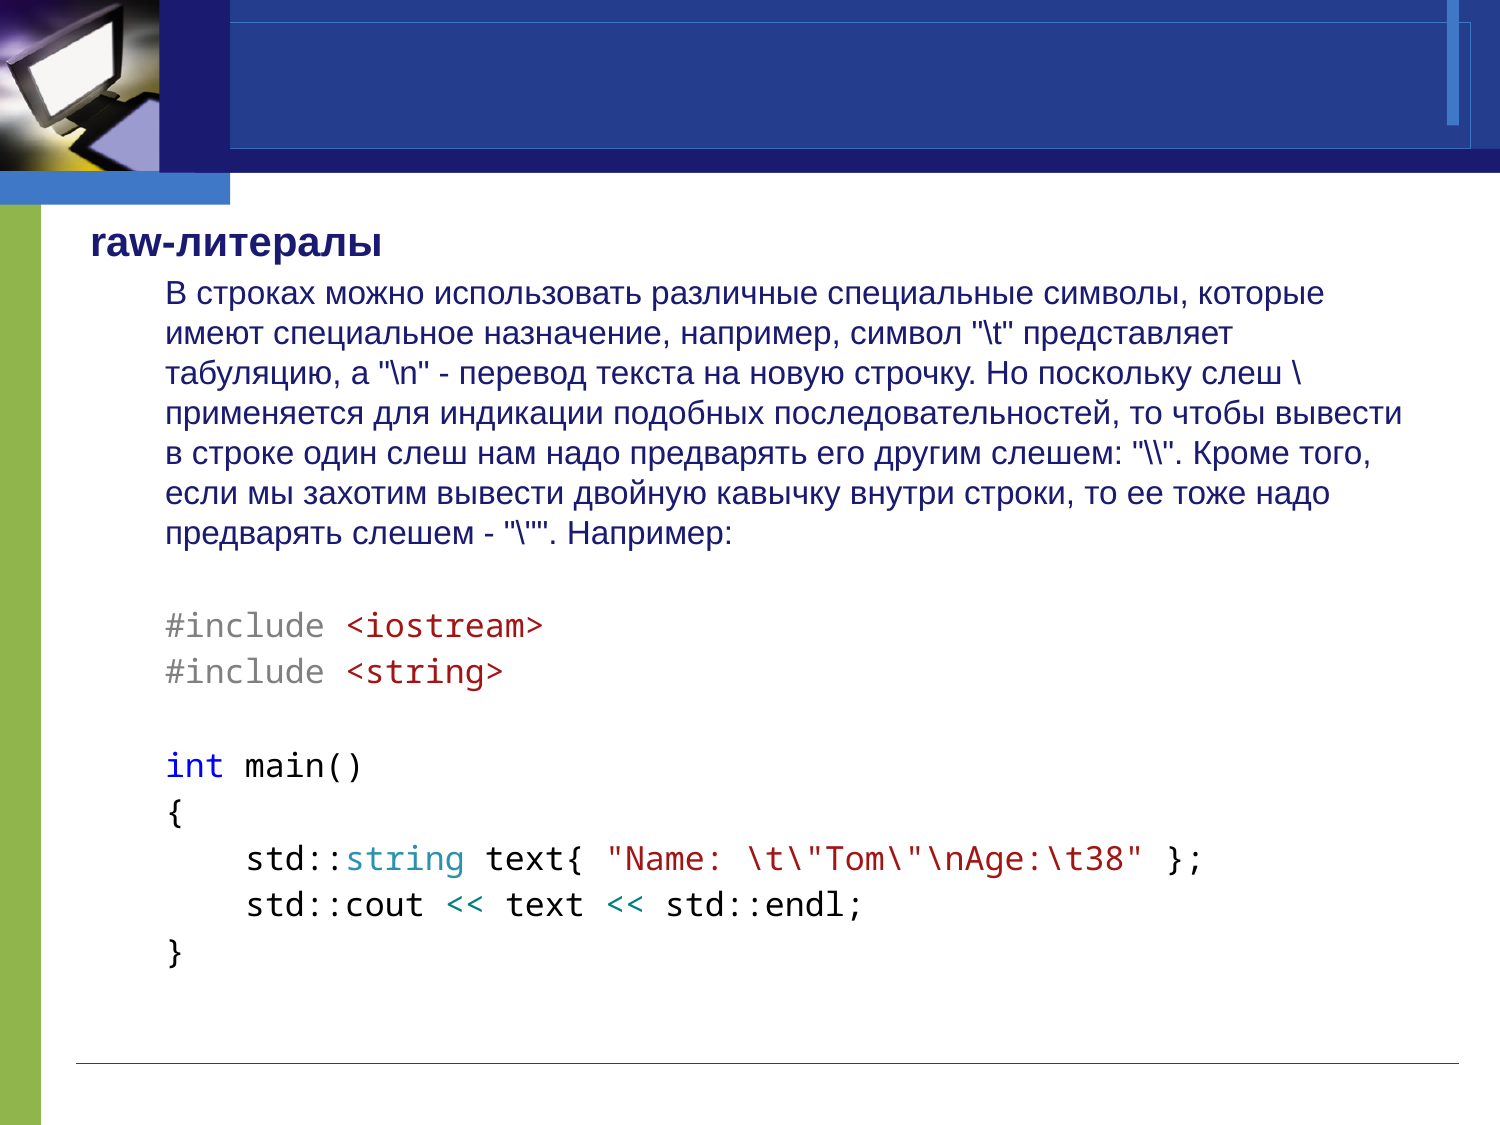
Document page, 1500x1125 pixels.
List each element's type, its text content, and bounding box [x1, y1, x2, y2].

picture [0, 0, 159, 171]
list raw-литералы В строках можно использовать различные специальные символы, которые имеют специальное назначение, например, символ "\t" представляет табуляцию, а "\n" - перевод текста на новую строчку. Но поскольку слеш \ применяется для индикации подобных последовательностей, то чтобы вывести в строке один слеш нам надо предварять его другим слешем: "\\". Кроме того, если мы захотим вывести двойную кавычку внутри строки, то ее тоже надо предварять слешем - "\"". Например: #include <iostream> #include <string> int main() { std::string text{ "Name: \t\"Tom\"\nAge:\t38" }; std::cout << text << std::endl; } [74, 206, 1426, 1069]
